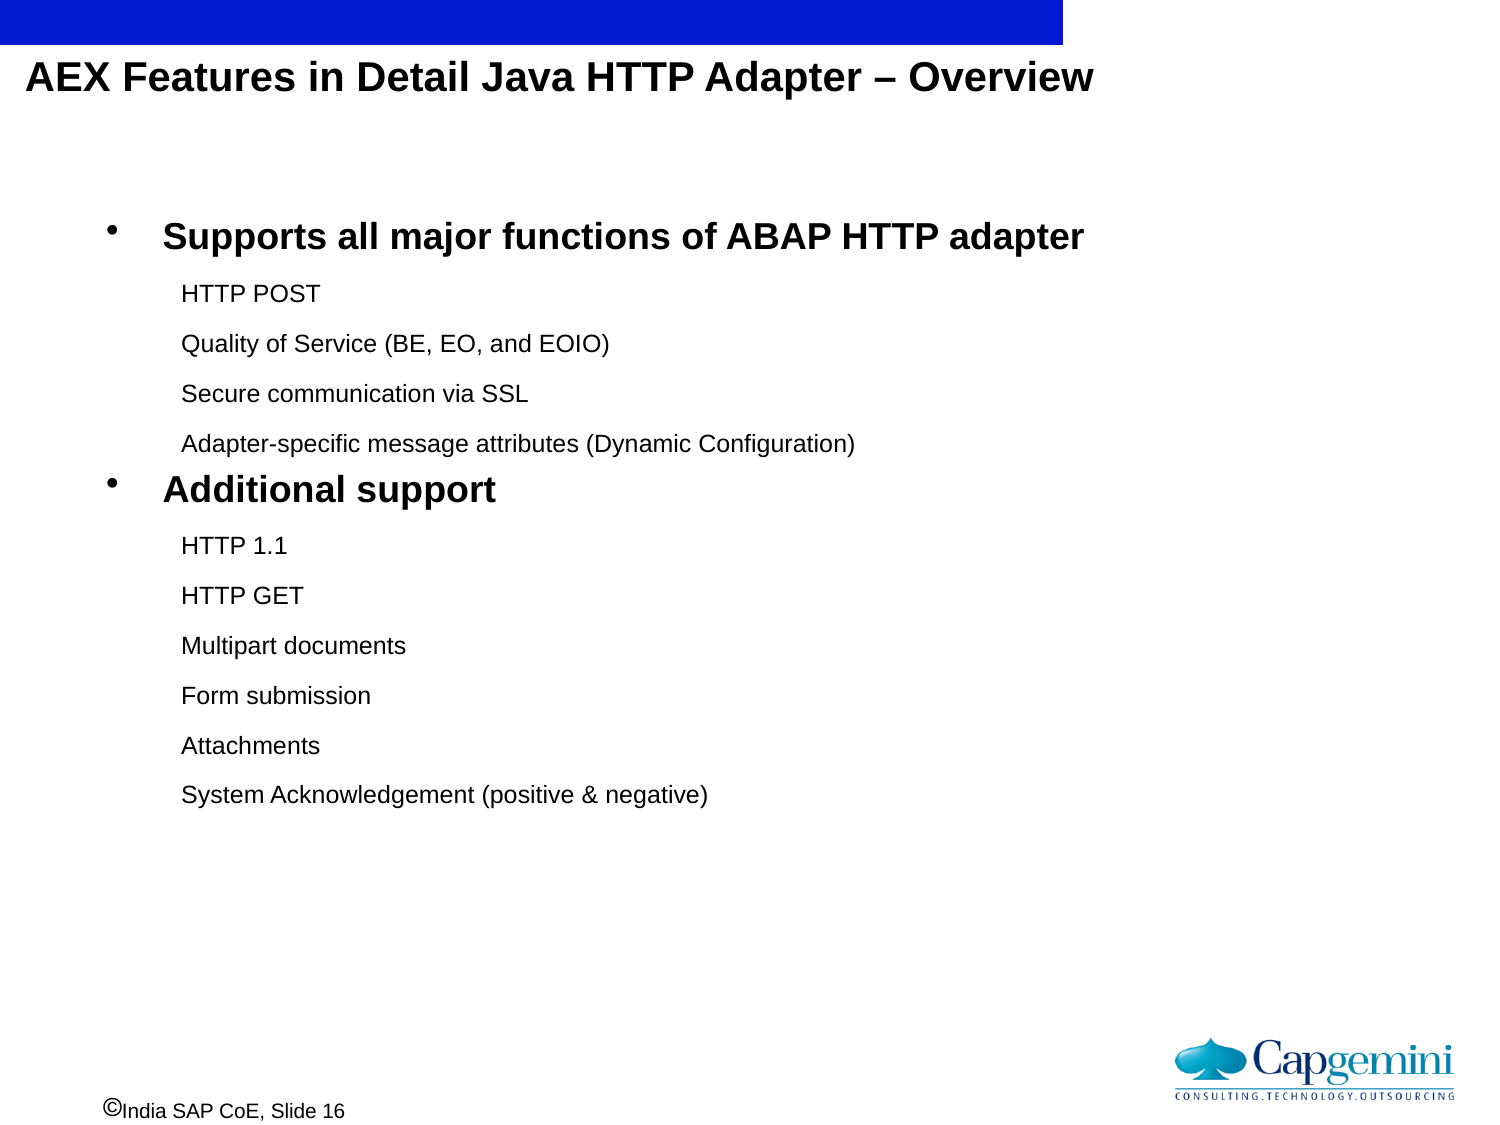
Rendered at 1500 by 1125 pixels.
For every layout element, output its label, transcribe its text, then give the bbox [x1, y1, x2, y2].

title AEX Features in Detail Java HTTP Adapter – Overview [24, 49, 1492, 201]
list Supports all major functions of ABAP HTTP adapter HTTP POST Quality of Service (BE, EO, and EOIO) Secure communication via SSL Adapter-specific message attributes (Dynamic Configuration) Additional support HTTP 1.1 HTTP GET Multipart documents Form submission Attachments System Acknowledgement (positive & negative) [105, 211, 1387, 976]
picture [1175, 1037, 1454, 1100]
